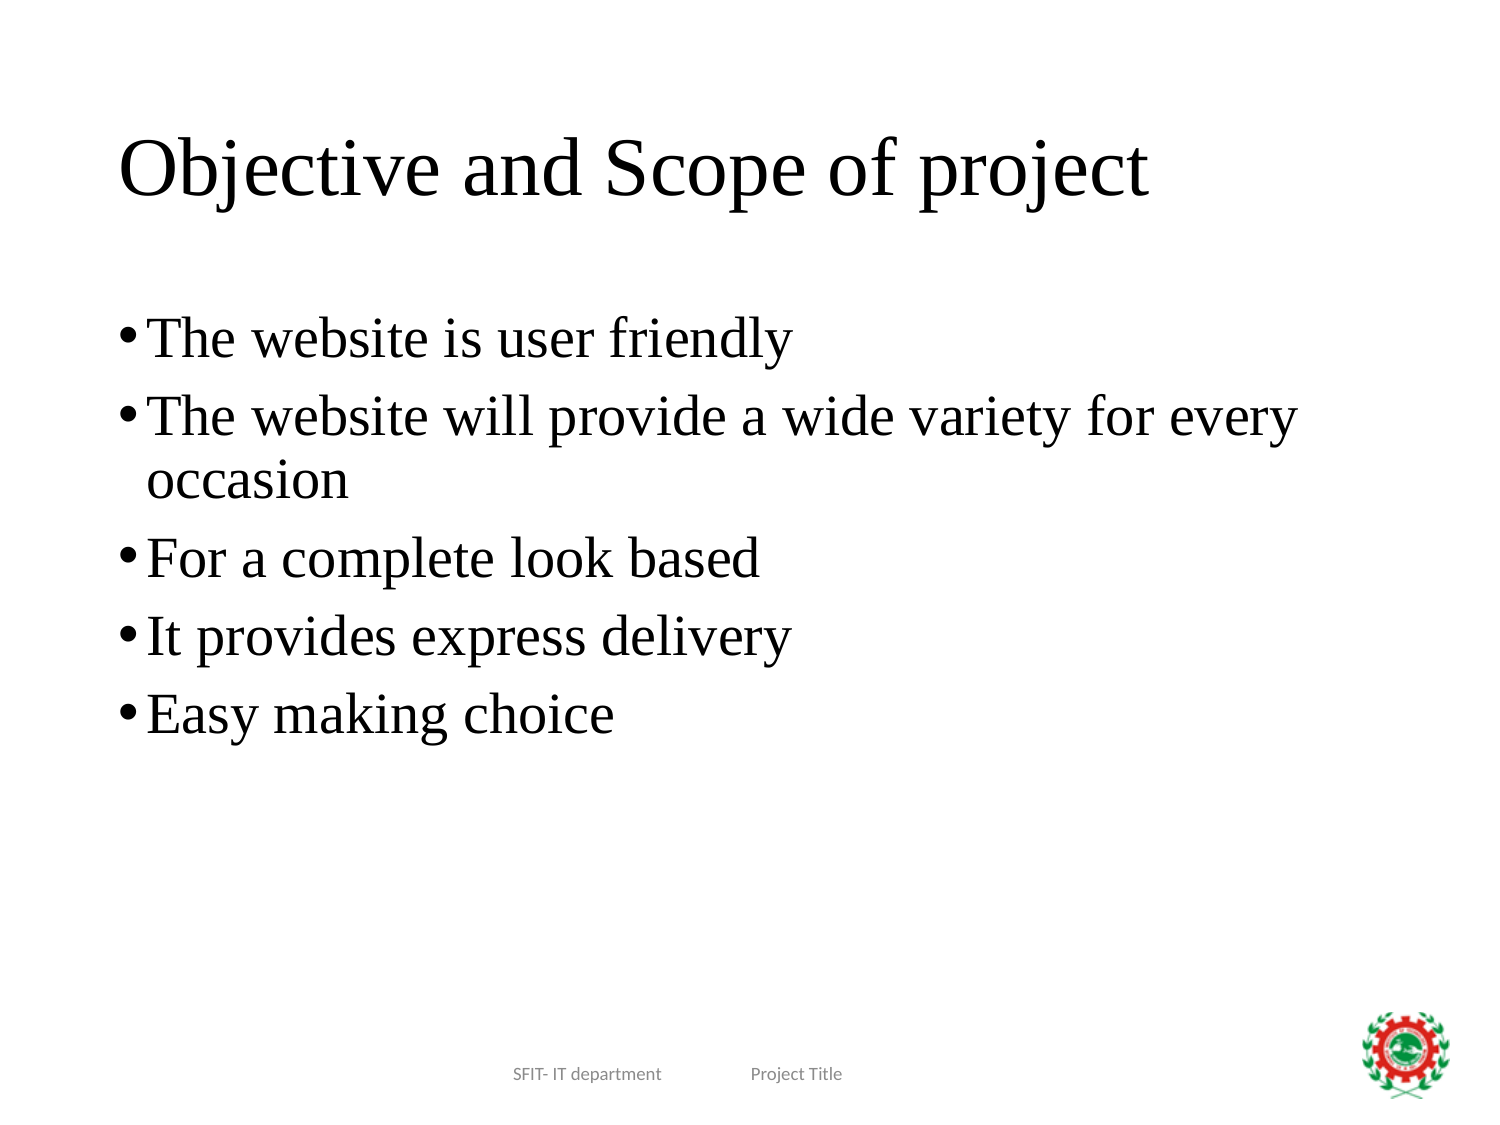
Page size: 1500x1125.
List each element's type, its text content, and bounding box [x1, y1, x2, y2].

footer SFIT- IT department Project Title [496, 1042, 1004, 1103]
title Objective and Scope of project [103, 59, 1397, 278]
picture [1362, 1012, 1450, 1099]
list The website is user friendly The website will provide a wide variety for every occasion For a complete look based It provides express delivery Easy making choice [103, 299, 1397, 1014]
slide_number 4 [1059, 1042, 1397, 1103]
